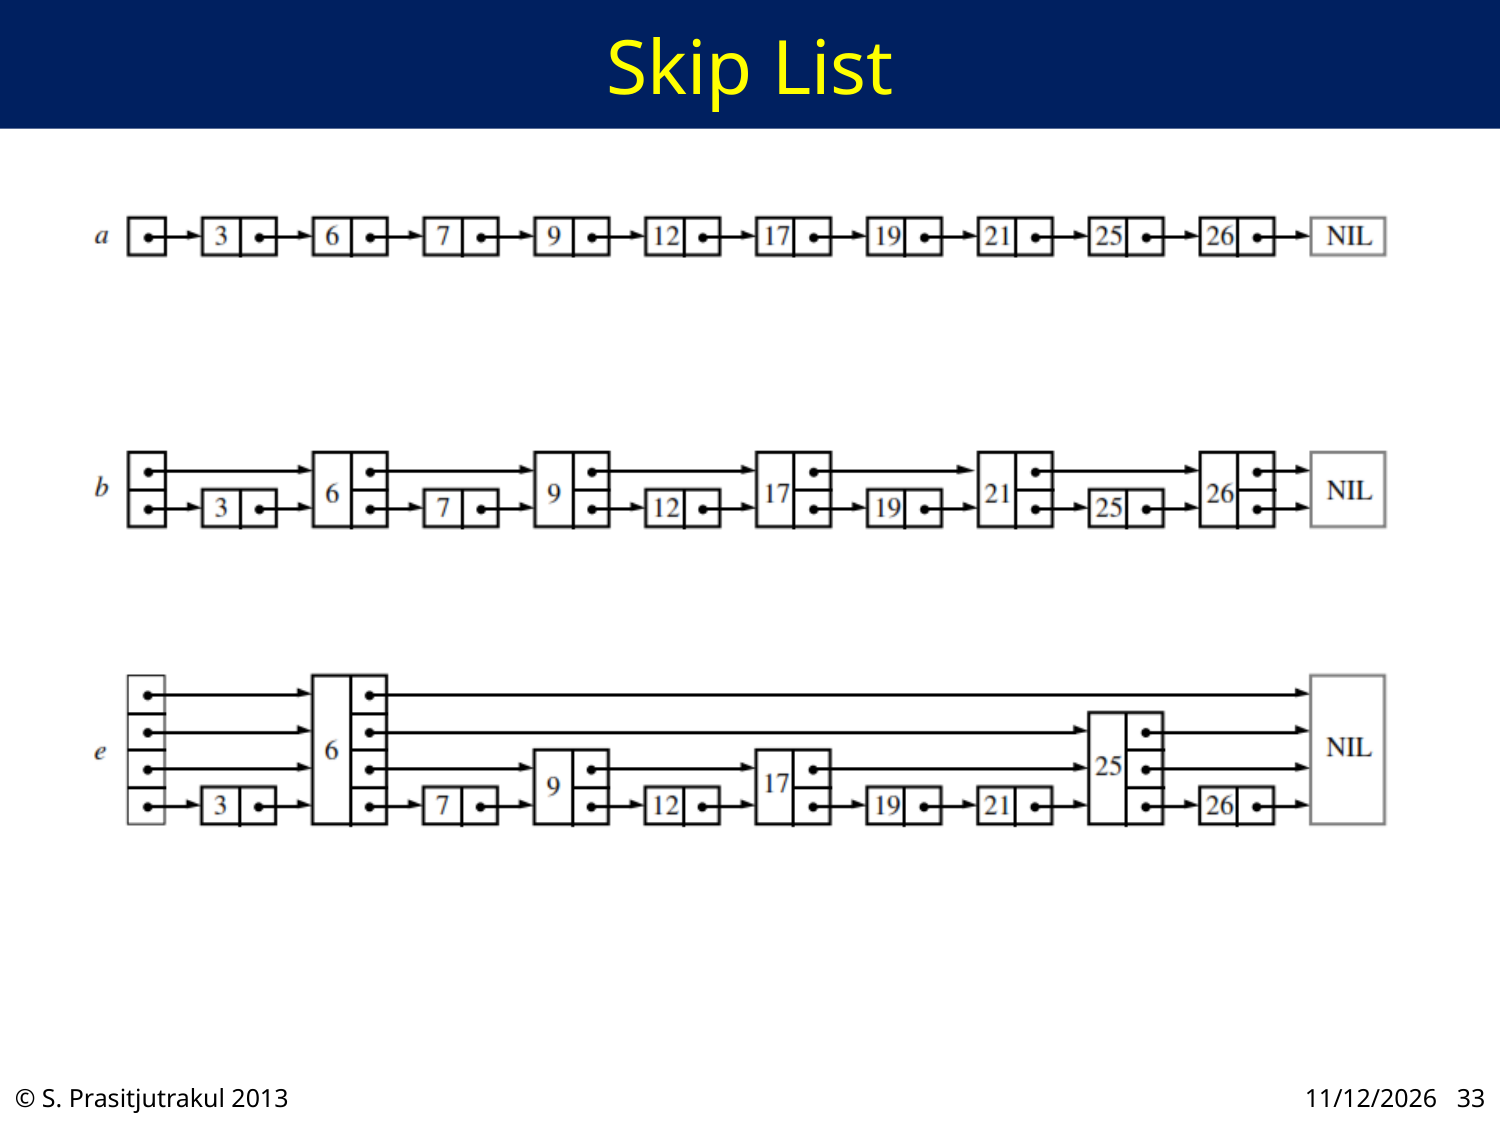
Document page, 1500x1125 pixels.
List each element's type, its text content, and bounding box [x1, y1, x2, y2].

picture [79, 656, 1425, 843]
picture [71, 429, 1417, 548]
title Skip List [112, 1, 1388, 128]
picture [71, 198, 1417, 273]
